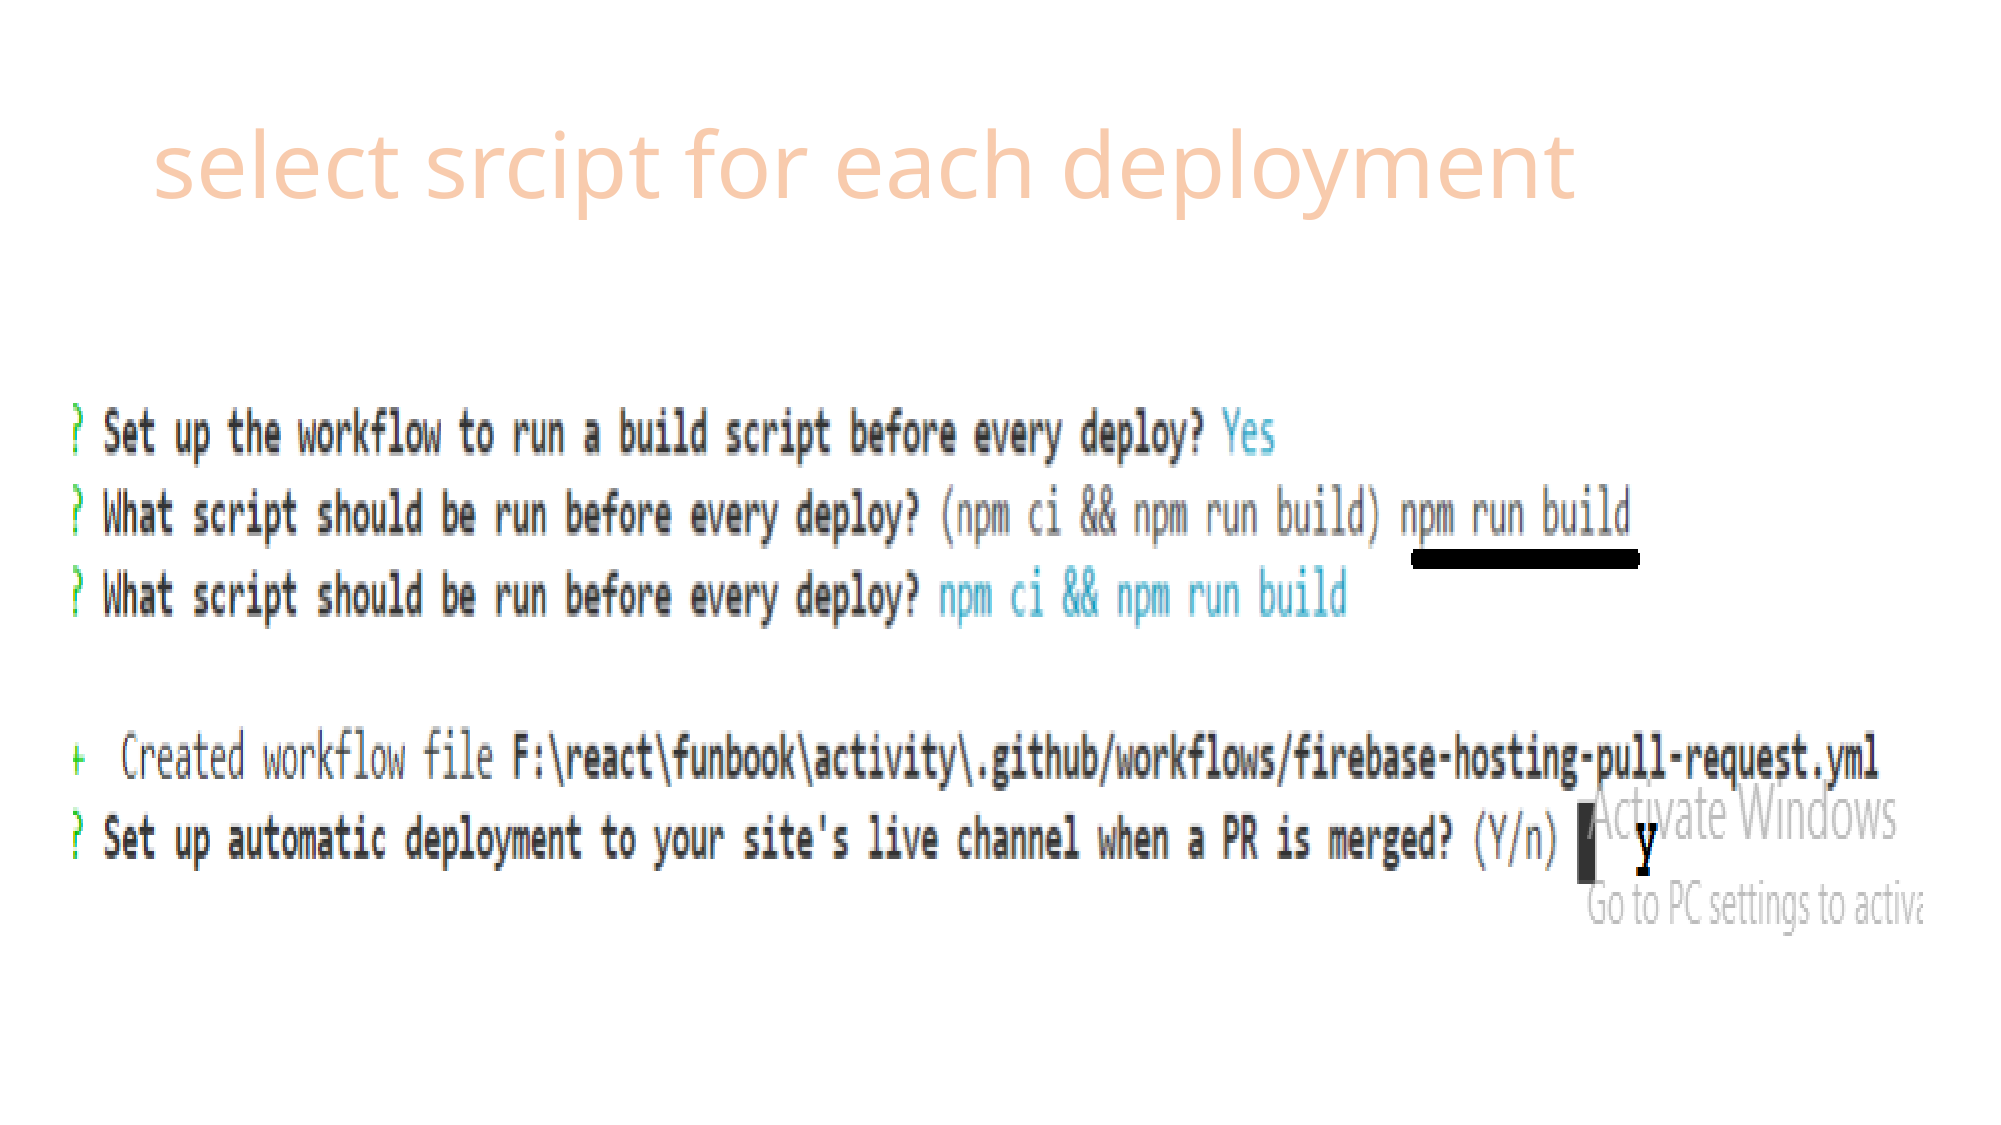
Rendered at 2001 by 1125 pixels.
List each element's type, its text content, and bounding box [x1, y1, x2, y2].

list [44, 327, 1958, 1092]
title select srcipt for each deployment [137, 59, 1863, 278]
